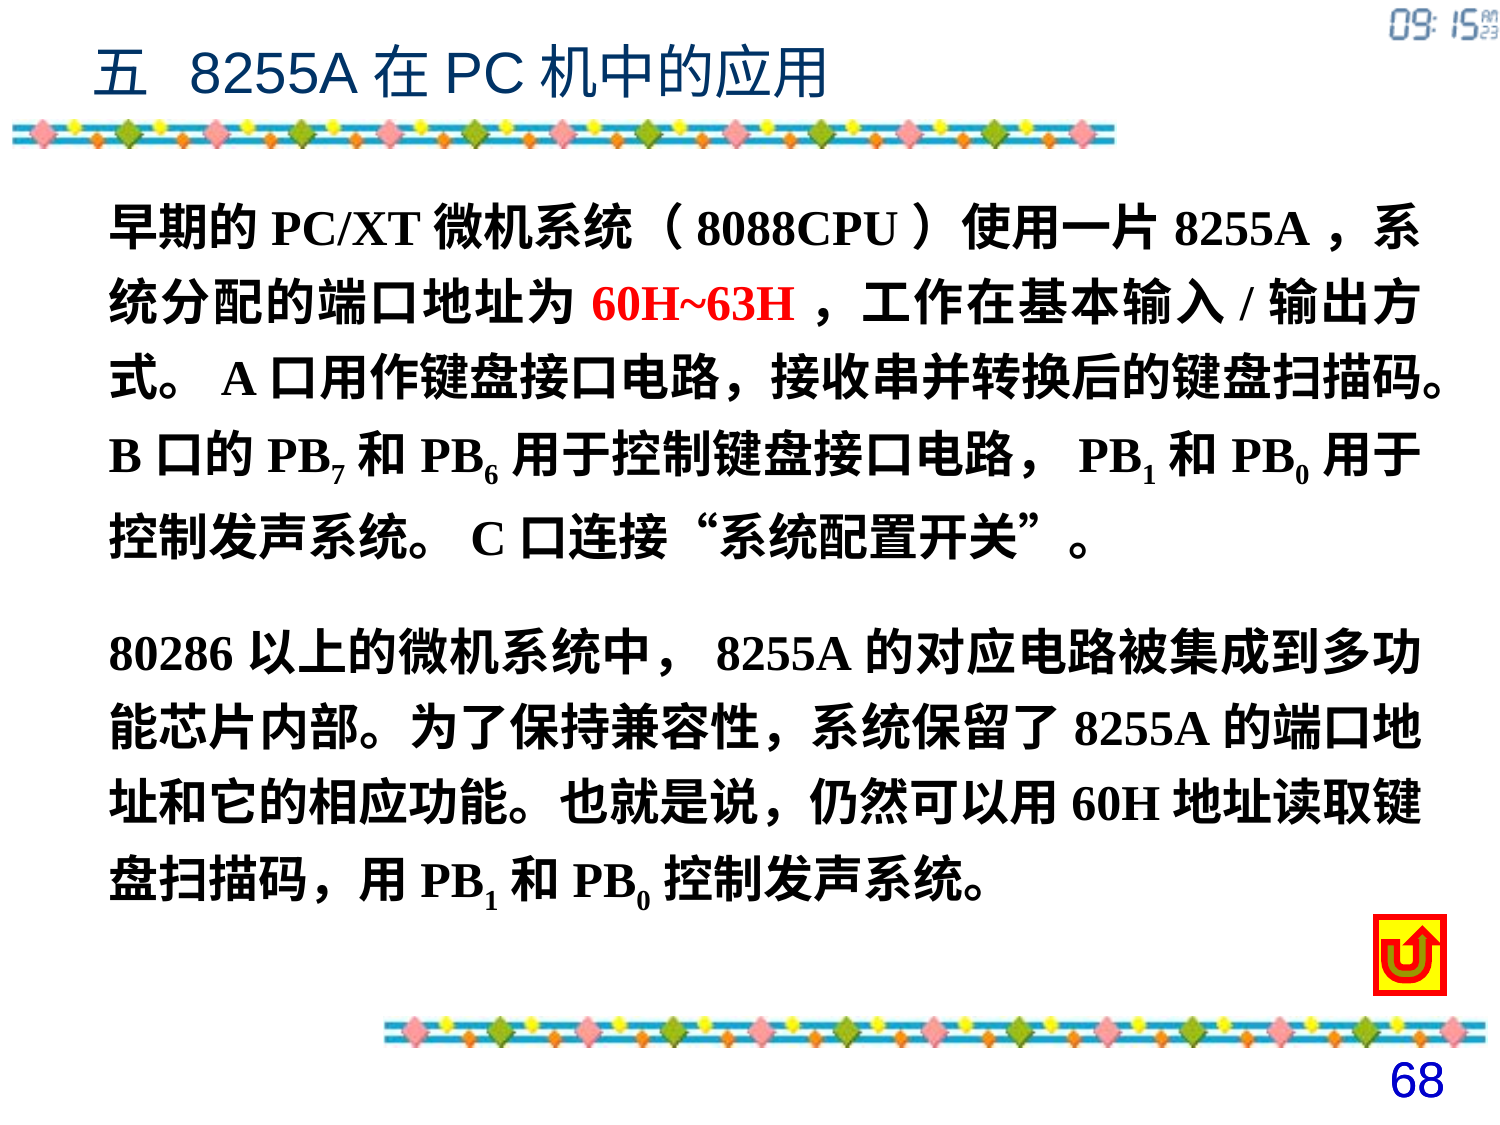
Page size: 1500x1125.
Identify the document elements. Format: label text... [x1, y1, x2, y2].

picture [383, 1016, 1488, 1048]
text_box [1375, 916, 1444, 994]
picture [11, 119, 1117, 149]
list 早期的PC/XT微机系统（8088CPU）使用一片8255A，系统分配的端口地址为60H~63H，工作在基本输入/输出方式。A口用作键盘接口电路，接收串并转换后的键盘扫描码。B口的PB7和PB6用于控制键盘接口电路，PB1和PB0用于控制发声系统。C口连接“系统配置开关”。 80286以上的微机系统中，8255A的对应电路被集成到多功能芯片内部。为了保持兼容性，系统保留了8255A的端口地址和它的相应功能。也就是说，仍然可以用60H地址读取键盘扫描码，用PB1和PB0控制发声系统。 [93, 172, 1438, 1041]
picture [1387, 0, 1500, 50]
title 五 8255A在PC机中的应用 [76, 26, 1115, 114]
